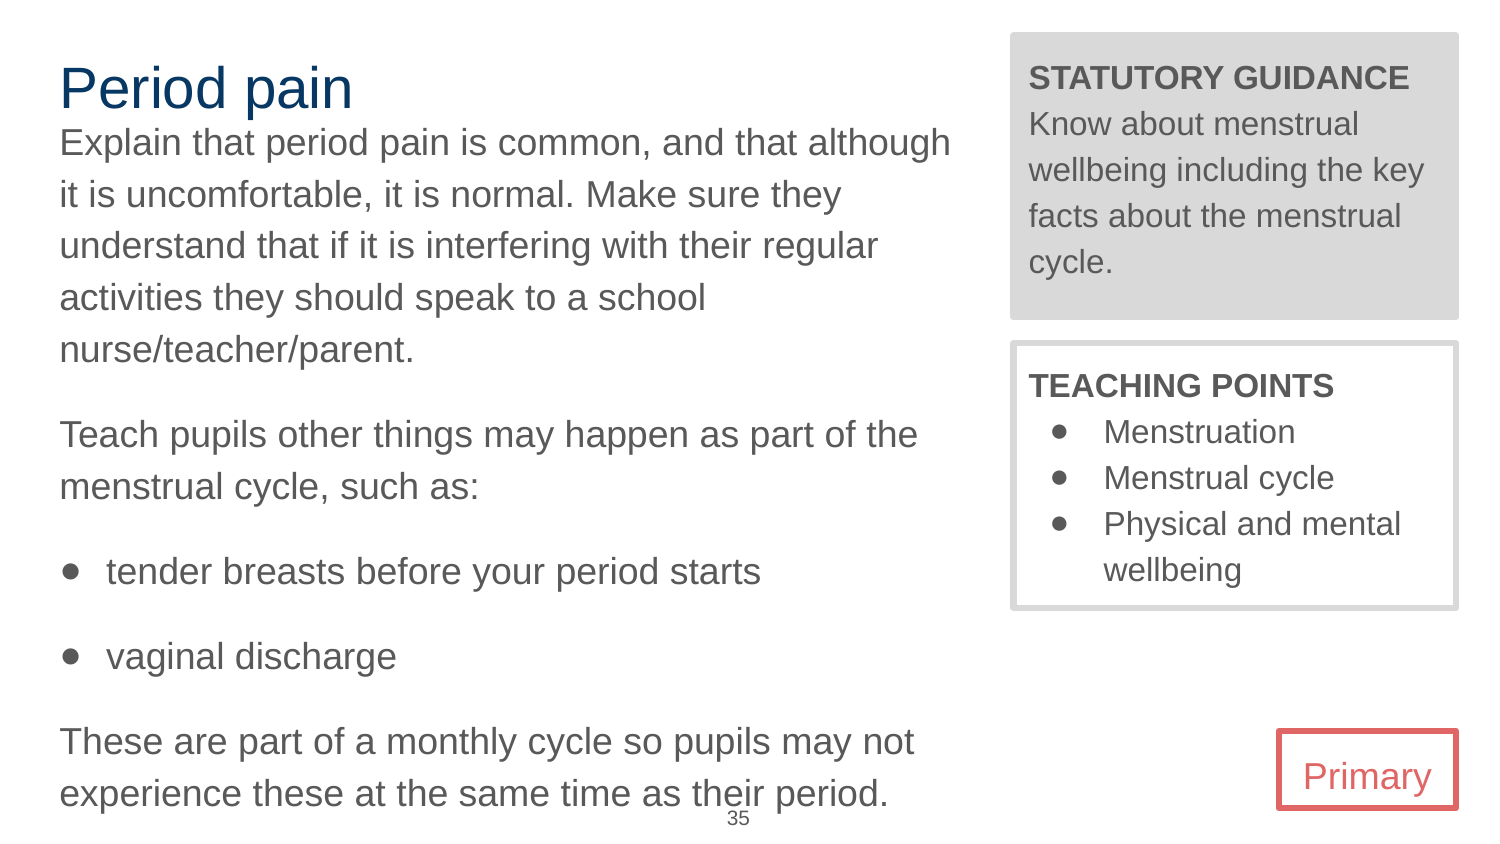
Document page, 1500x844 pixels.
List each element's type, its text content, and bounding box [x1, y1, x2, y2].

slide_number 35 [706, 789, 765, 844]
title Period pain [44, 35, 1007, 130]
list TEACHING POINTS Menstruation Menstrual cycle Physical and mental wellbeing [1013, 343, 1456, 608]
list Explain that period pain is common, and that although it is uncomfortable, it is normal. Make sure they understand that if it is interfering with their regular activities they should speak to a school nurse/teacher/parent. Teach pupils other things may happen as part of the menstrual cycle, such as: tender breasts before your period starts vaginal discharge These are part of a monthly cycle so pupils may not experience these at the same time as their period. [44, 96, 992, 742]
subtitle Primary [1278, 730, 1456, 809]
list STATUTORY GUIDANCE Know about menstrual wellbeing including the key facts about the menstrual cycle. [1013, 35, 1456, 318]
